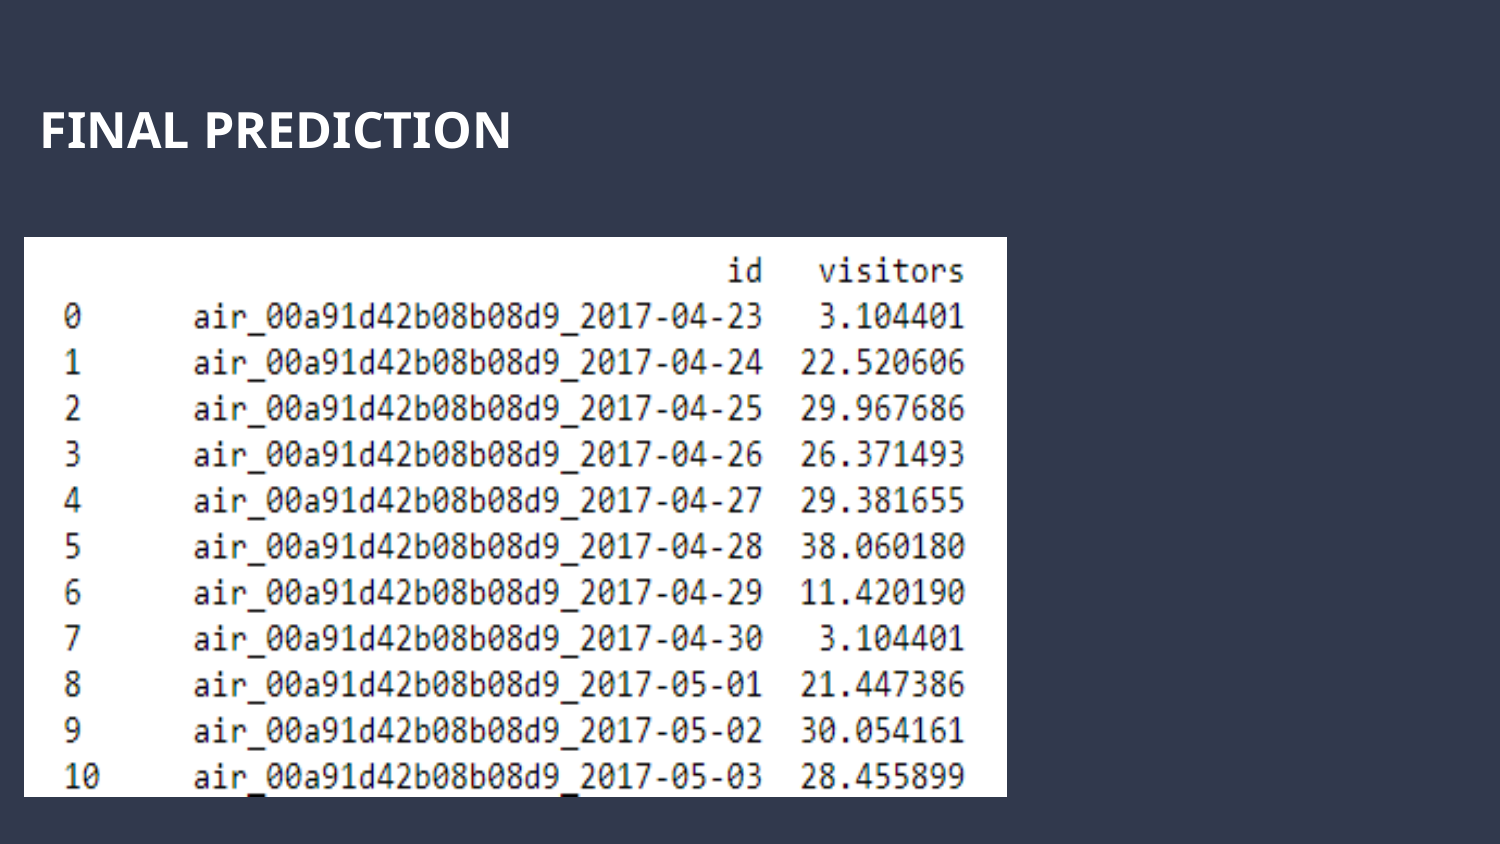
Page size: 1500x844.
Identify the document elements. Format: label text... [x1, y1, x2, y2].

title FINAL PREDICTION [24, 0, 901, 174]
picture [24, 237, 1007, 797]
